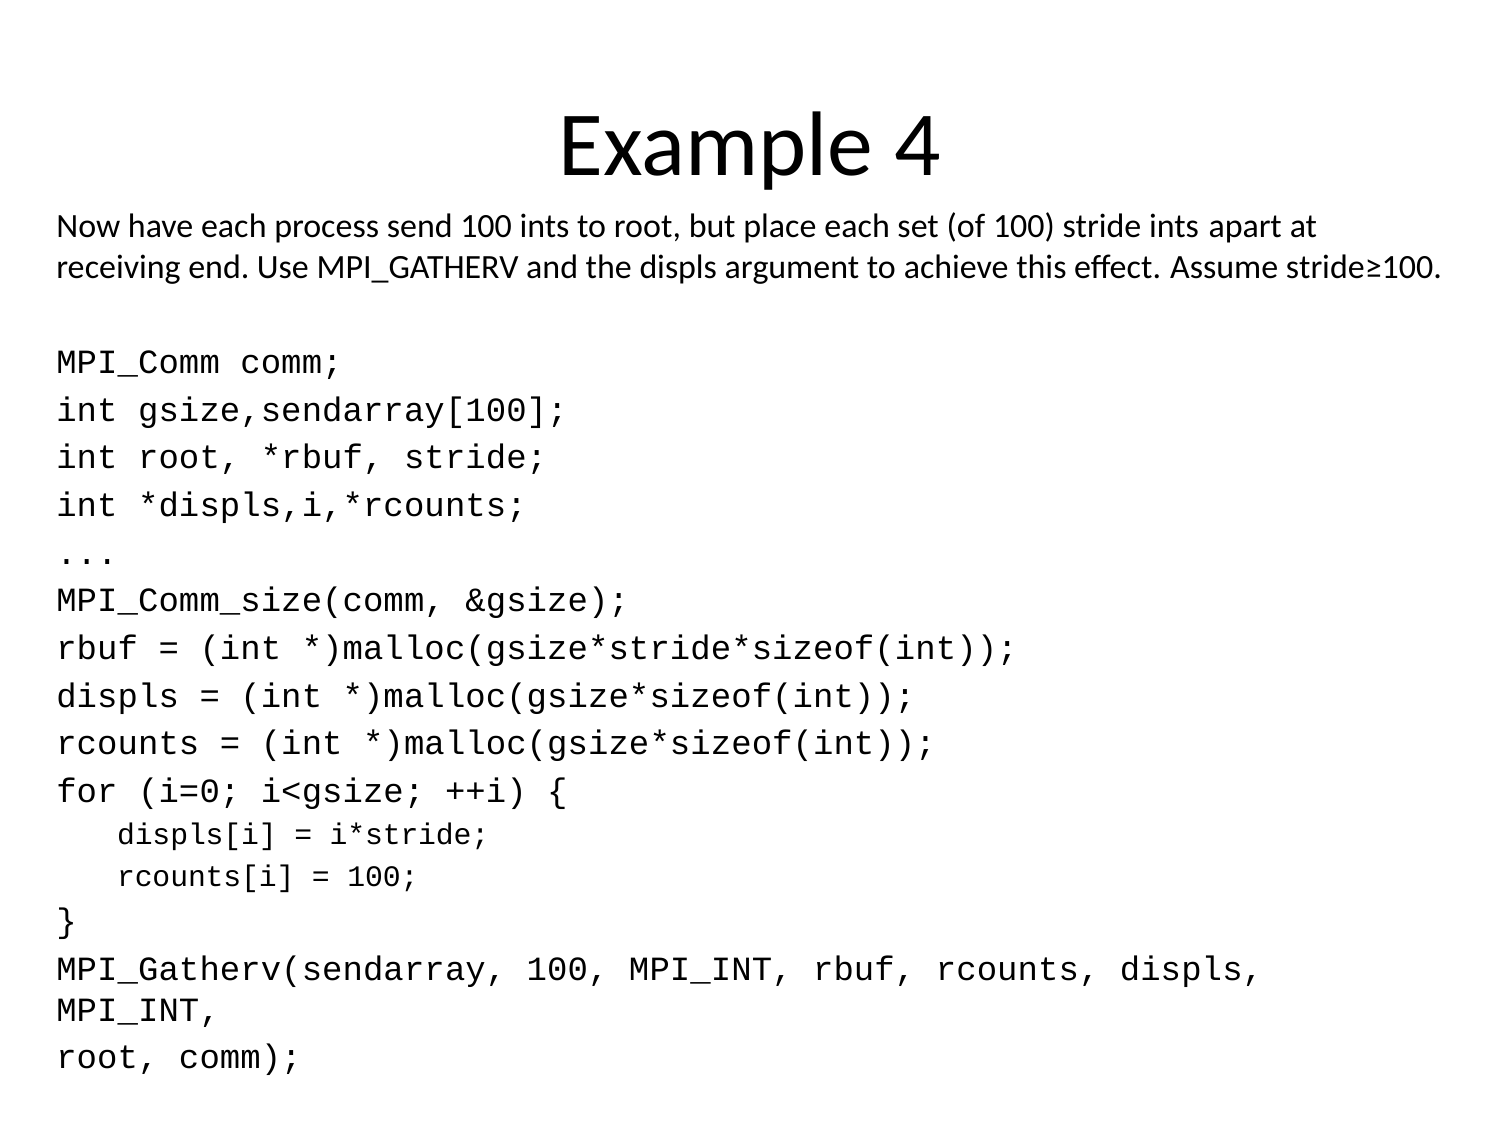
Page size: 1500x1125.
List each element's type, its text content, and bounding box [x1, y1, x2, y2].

list Now have each process send 100 ints to root, but place each set (of 100) stride ints apart at receiving end. Use MPI_GATHERV and the displs argument to achieve this effect. Assume stride≥100. MPI_Comm comm; int gsize,sendarray[100]; int root, *rbuf, stride; int *displs,i,*rcounts; ... MPI_Comm_size(comm, &gsize); rbuf = (int *)malloc(gsize*stride*sizeof(int)); displs = (int *)malloc(gsize*sizeof(int)); rcounts = (int *)malloc(gsize*sizeof(int)); for (i=0; i<gsize; ++i) { displs[i] = i*stride; rcounts[i] = 100; } MPI_Gatherv(sendarray, 100, MPI_INT, rbuf, rcounts, displs, MPI_INT, root, comm); [41, 196, 1459, 1106]
title Example 4 [75, 45, 1425, 196]
